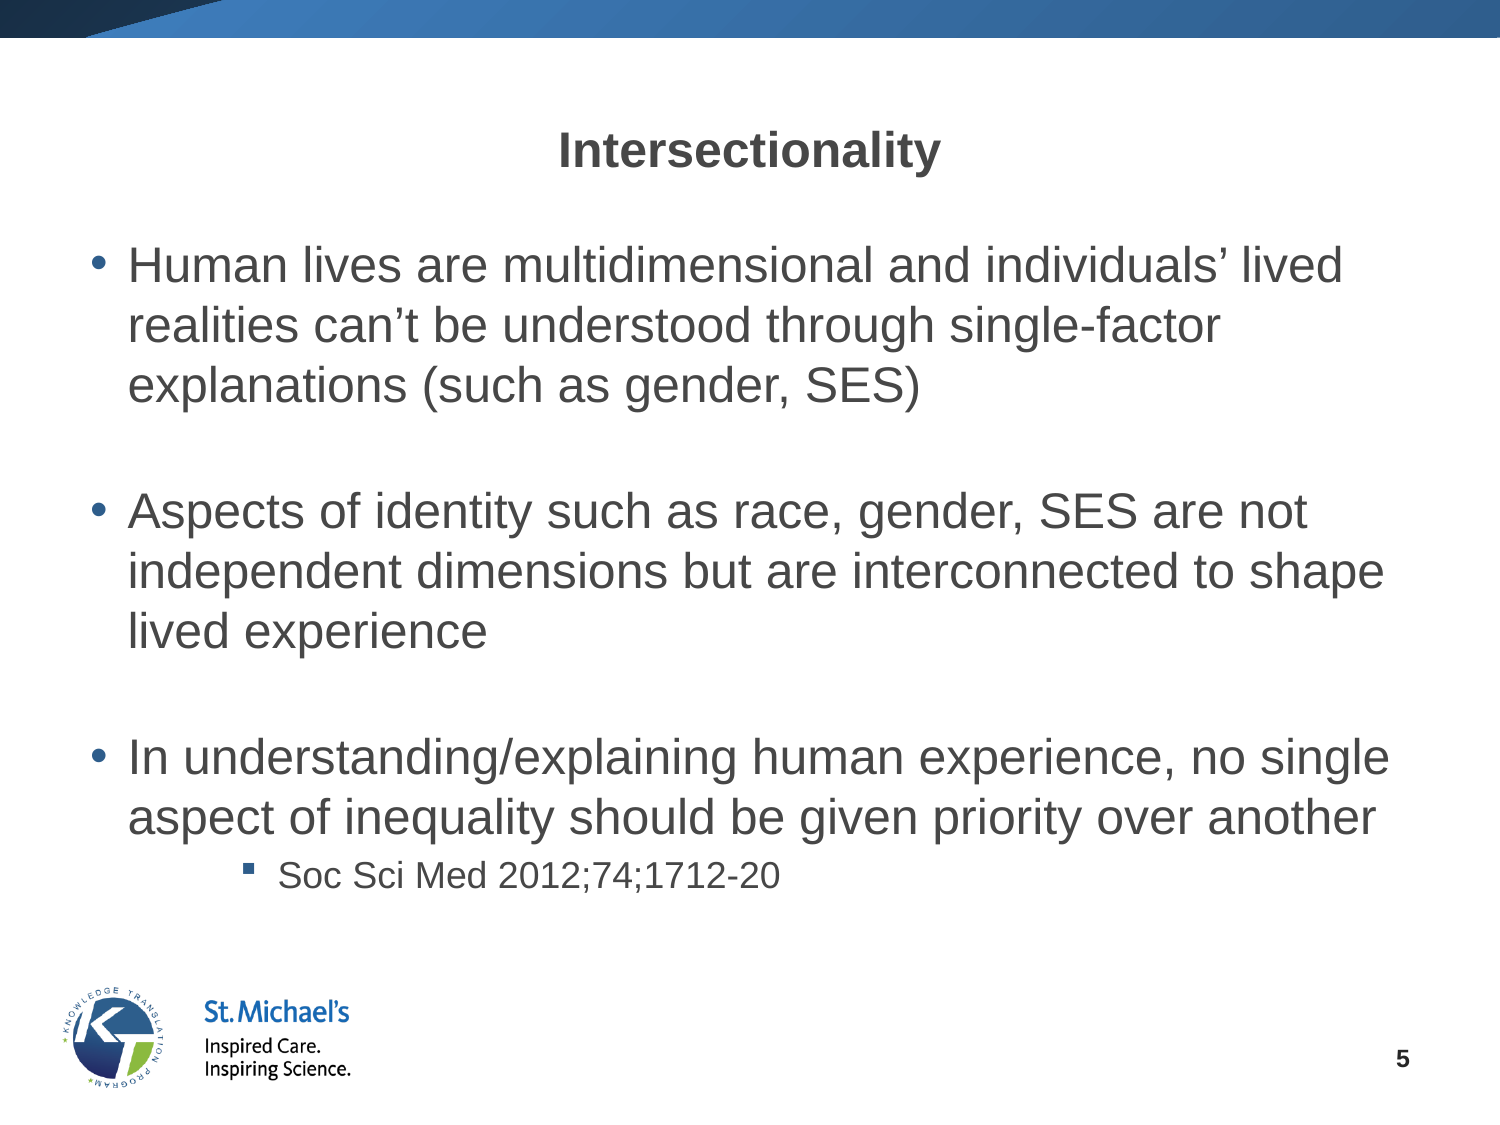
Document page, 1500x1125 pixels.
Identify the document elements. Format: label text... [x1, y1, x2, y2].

slide_number 5 [1074, 1027, 1425, 1088]
list Human lives are multidimensional and individuals’ lived realities can’t be understood through single-factor explanations (such as gender, SES) Aspects of identity such as race, gender, SES are not independent dimensions but are interconnected to shape lived experience In understanding/explaining human experience, no single aspect of inequality should be given priority over another Soc Sci Med 2012;74;1712-20 [75, 224, 1425, 1000]
picture [62, 987, 163, 1088]
picture [200, 1000, 353, 1083]
title Intersectionality [75, 107, 1425, 188]
